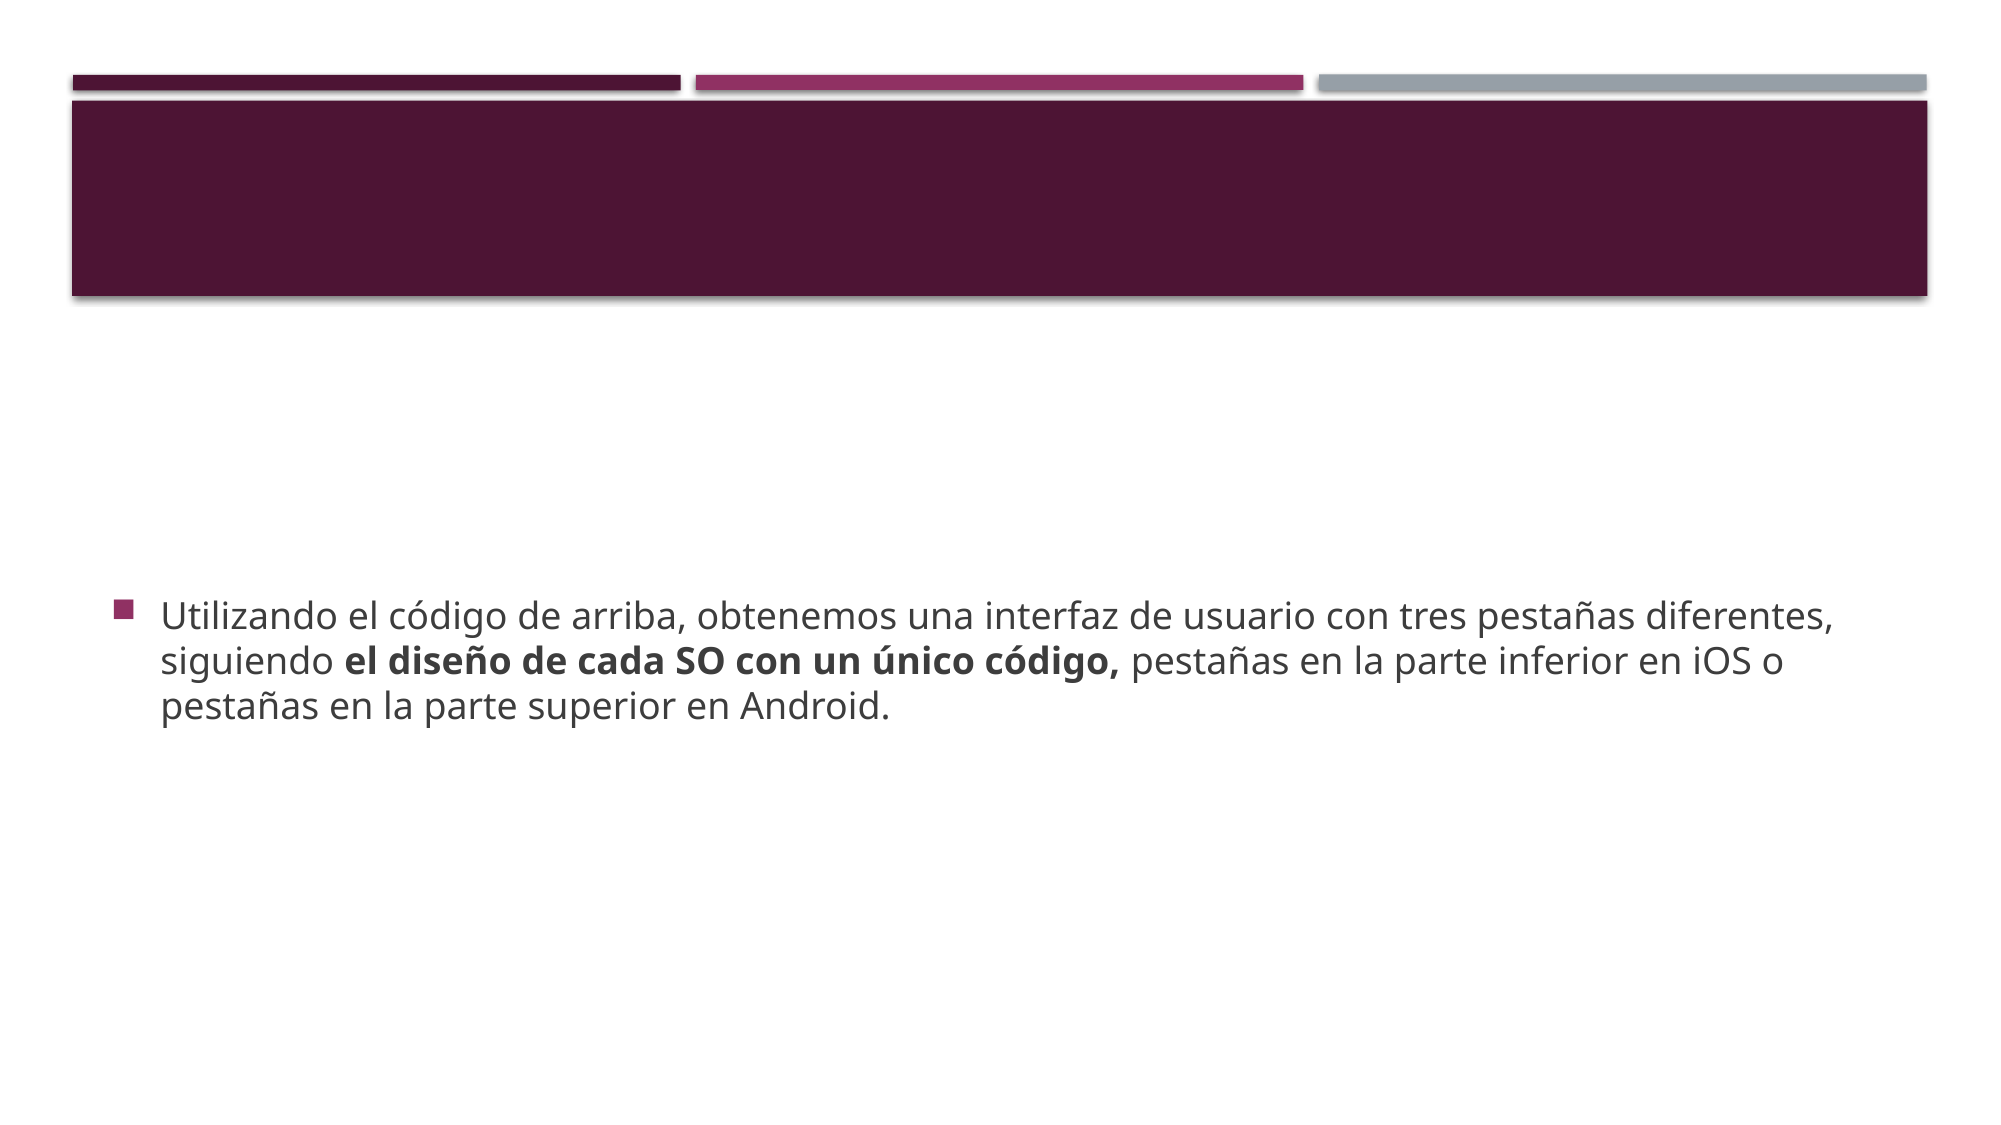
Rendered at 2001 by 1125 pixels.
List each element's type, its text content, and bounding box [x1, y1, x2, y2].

list Utilizando el código de arriba, obtenemos una interfaz de usuario con tres pestañas diferentes, siguiendo el diseño de cada SO con un único código, pestañas en la parte inferior en iOS o pestañas en la parte superior en Android. [95, 357, 1905, 962]
